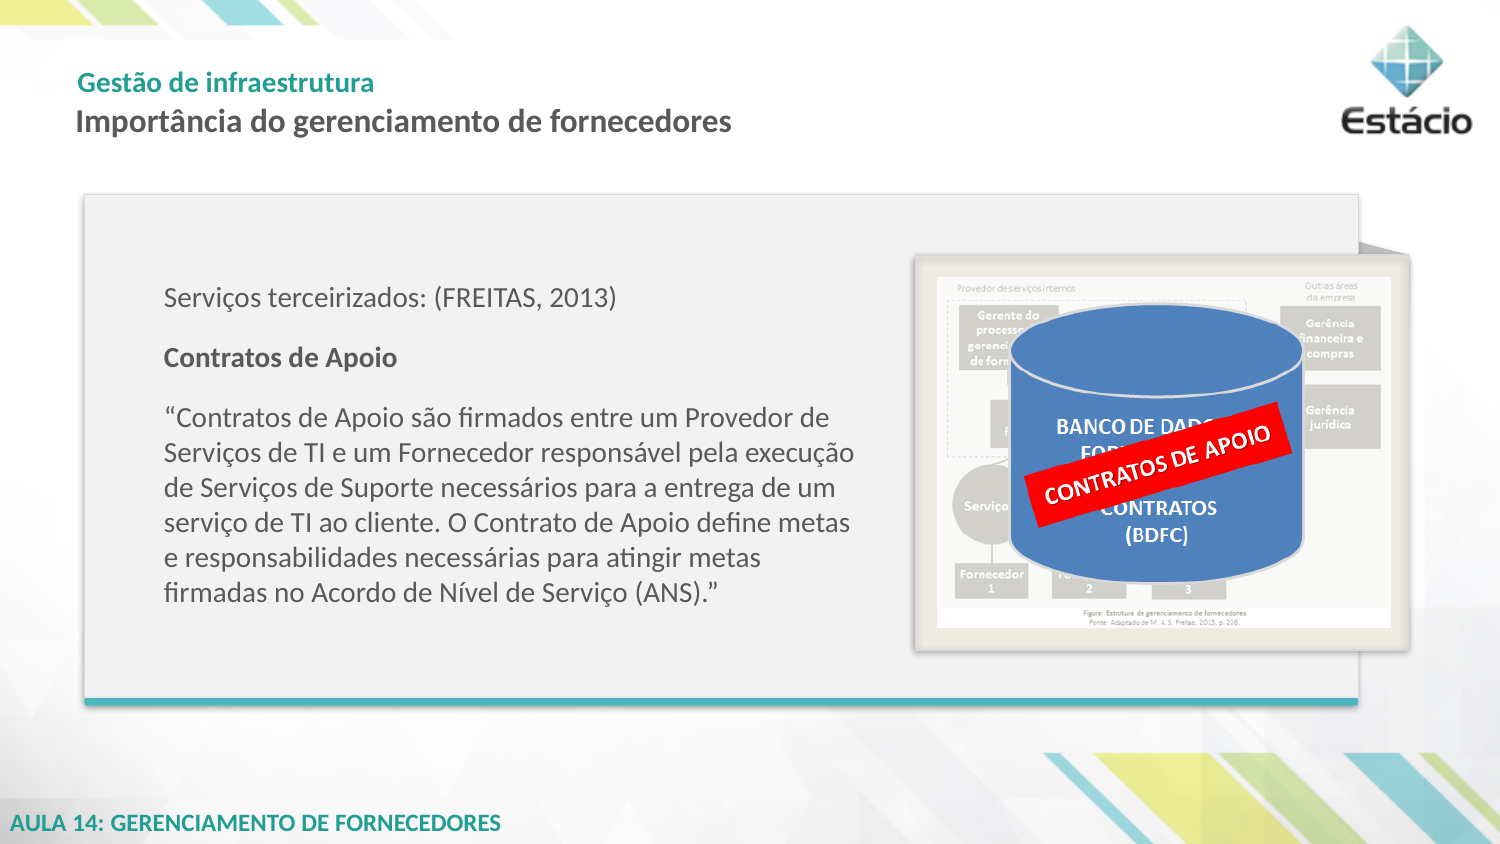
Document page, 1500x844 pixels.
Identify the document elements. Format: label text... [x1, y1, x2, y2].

text_box Importância do gerenciamento de fornecedores [60, 92, 1065, 147]
text_box [1362, 241, 1401, 252]
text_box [915, 254, 1409, 651]
text_box [83, 697, 1359, 707]
text_box Serviços terceirizados: (FREITAS, 2013) Contratos de Apoio “Contratos de Apoio são firmados entre um Provedor de Serviços de TI e um Fornecedor responsável pela execução de Serviços de Suporte necessários para a entrega de um serviço de TI ao cliente. O Contrato de Apoio define metas e responsabilidades necessárias para atingir metas firmadas no Acordo de Nível de Serviço (ANS).” [149, 270, 883, 616]
text_box [84, 194, 1359, 697]
picture [0, 0, 1500, 844]
